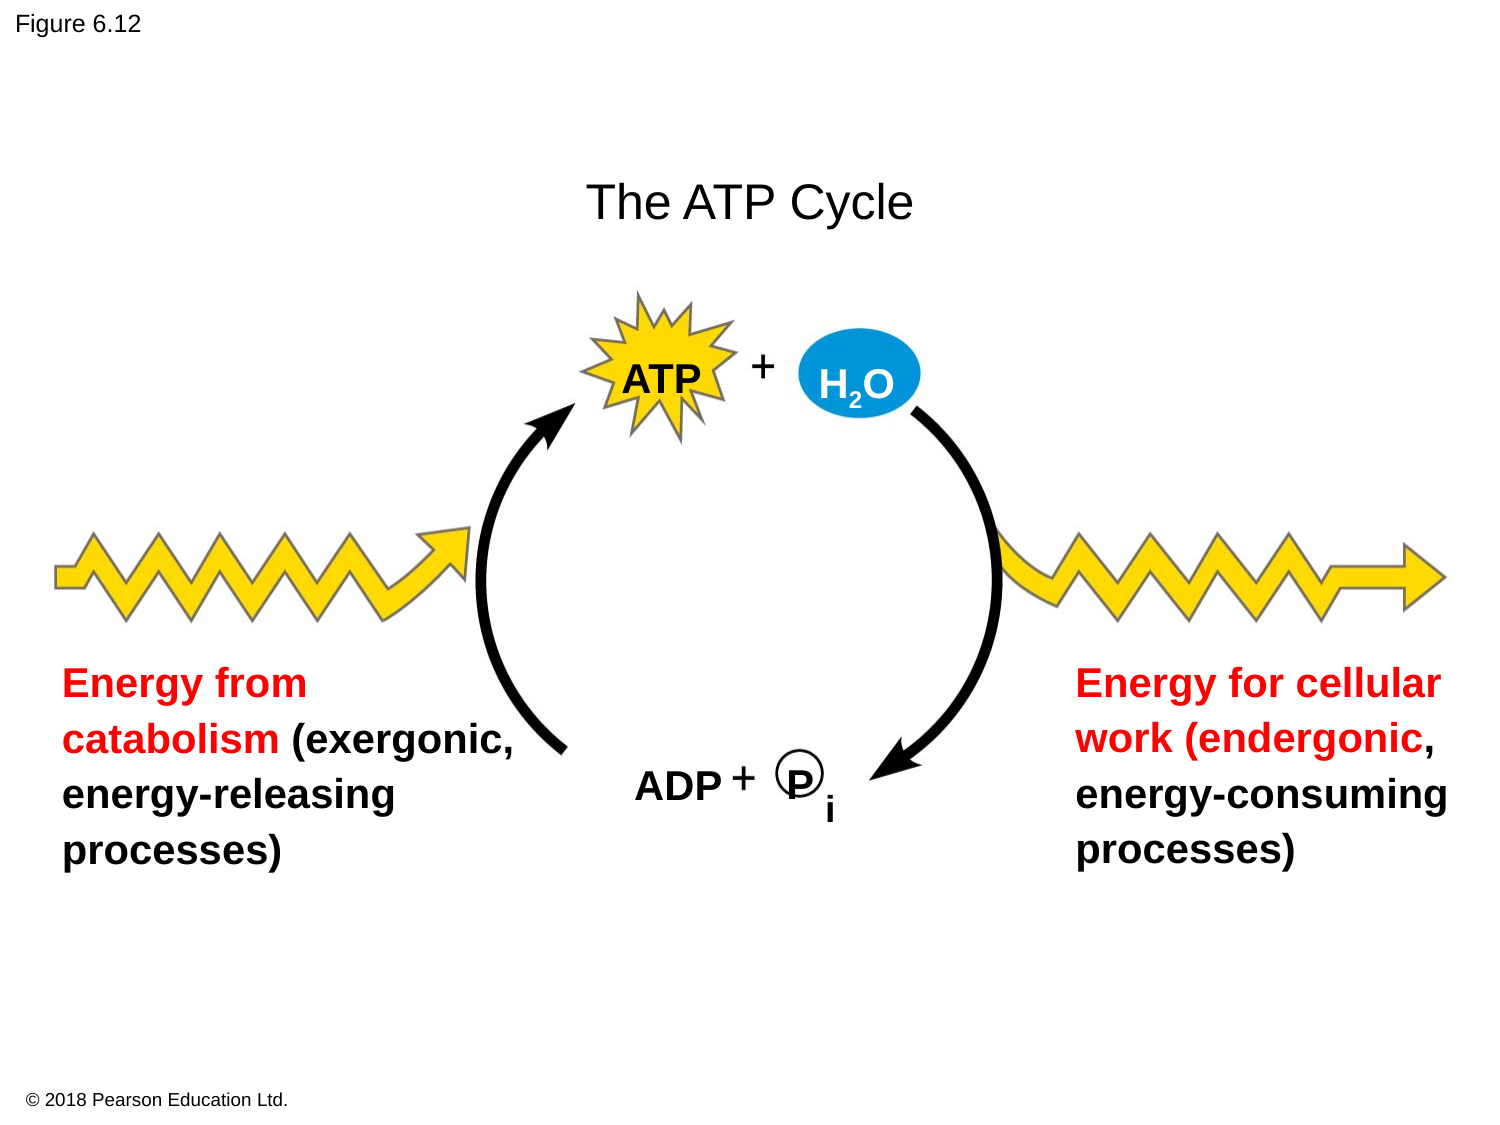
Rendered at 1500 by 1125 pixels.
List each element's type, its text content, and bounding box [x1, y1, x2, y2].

text_box The ATP Cycle [275, 162, 1225, 239]
text_box © 2018 Pearson Education Ltd. [10, 1080, 518, 1119]
title Figure 6.12 [0, 0, 593, 57]
picture [48, 286, 1452, 839]
